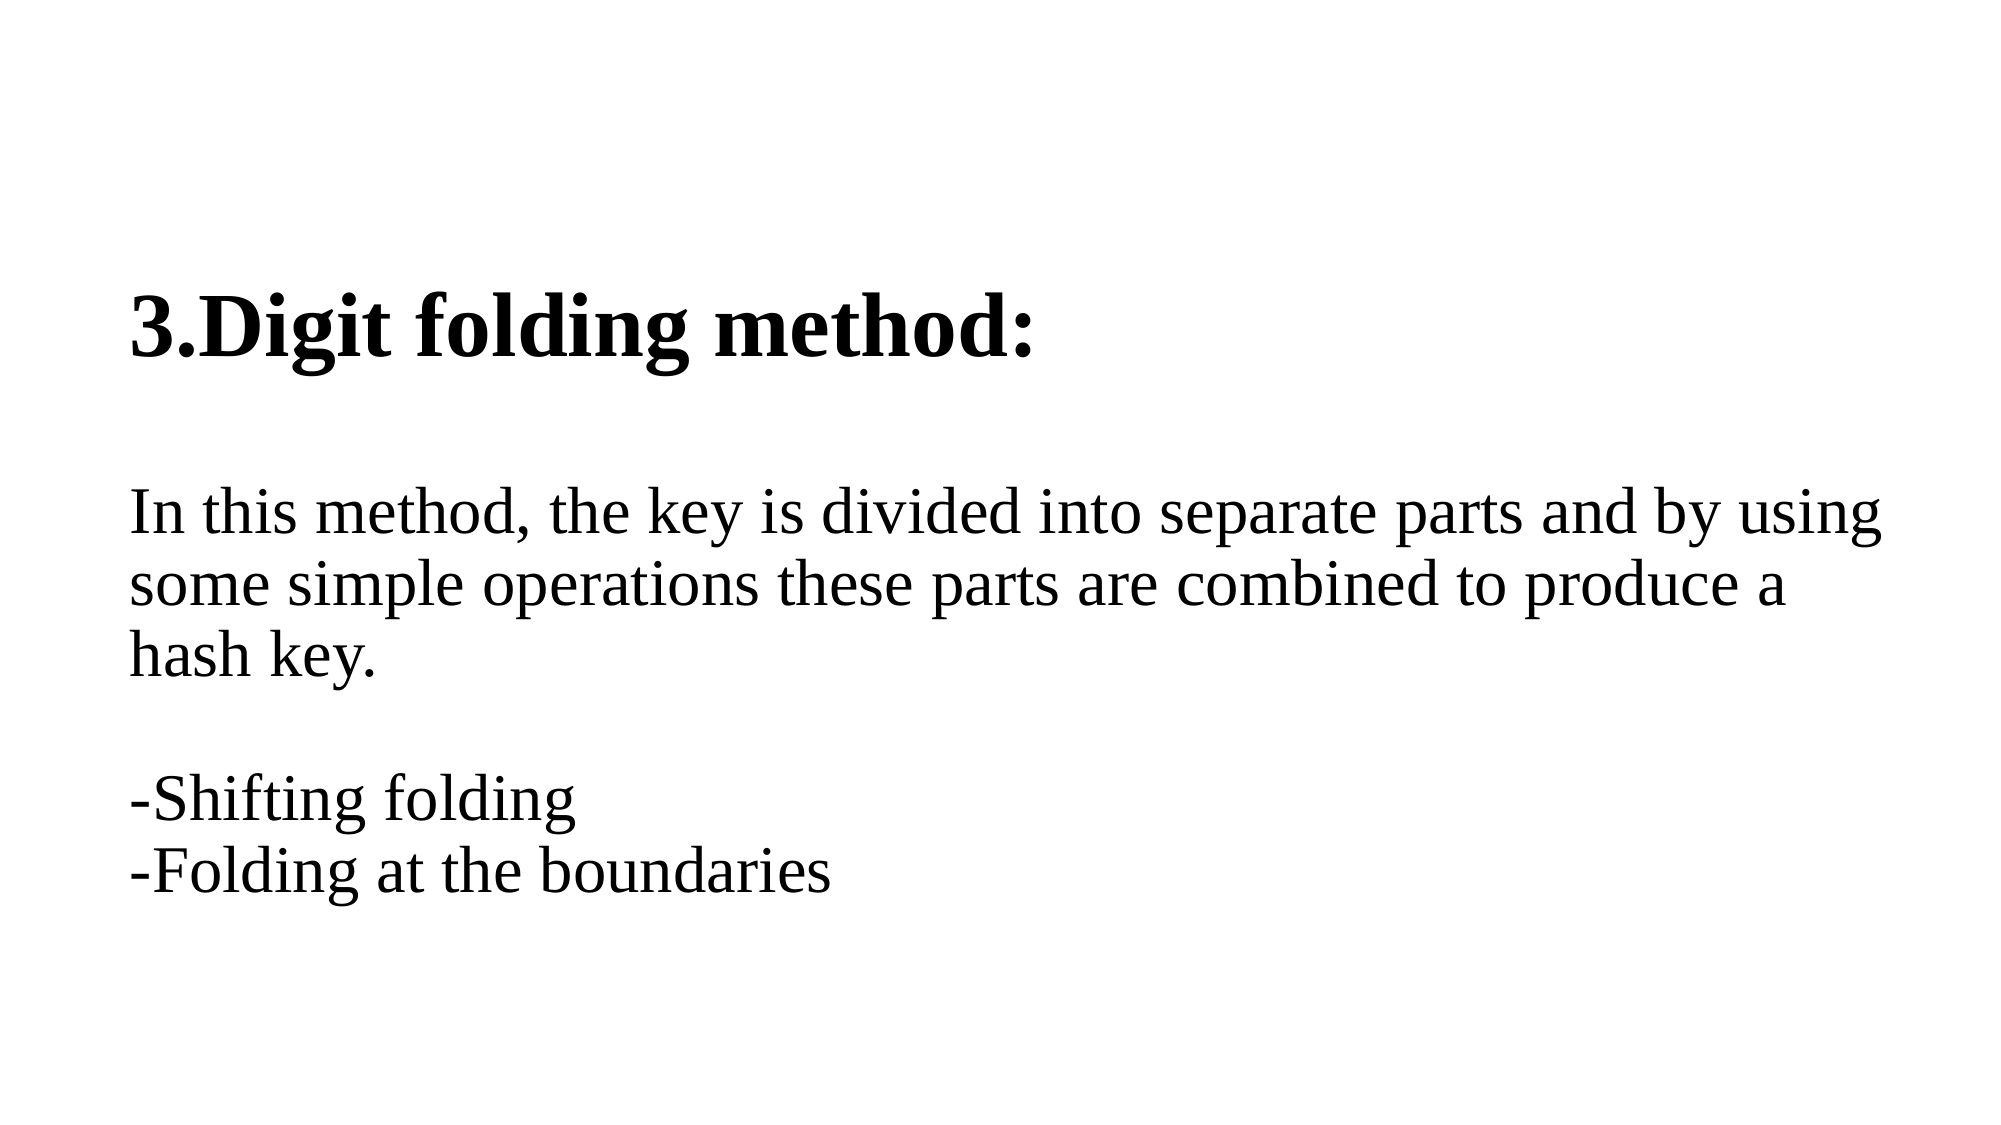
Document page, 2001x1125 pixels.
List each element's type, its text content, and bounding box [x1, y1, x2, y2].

title 3.Digit folding method: In this method, the key is divided into separate parts and by using some simple operations these parts are combined to produce a hash key. -Shifting folding -Folding at the boundaries [114, 59, 1923, 1125]
